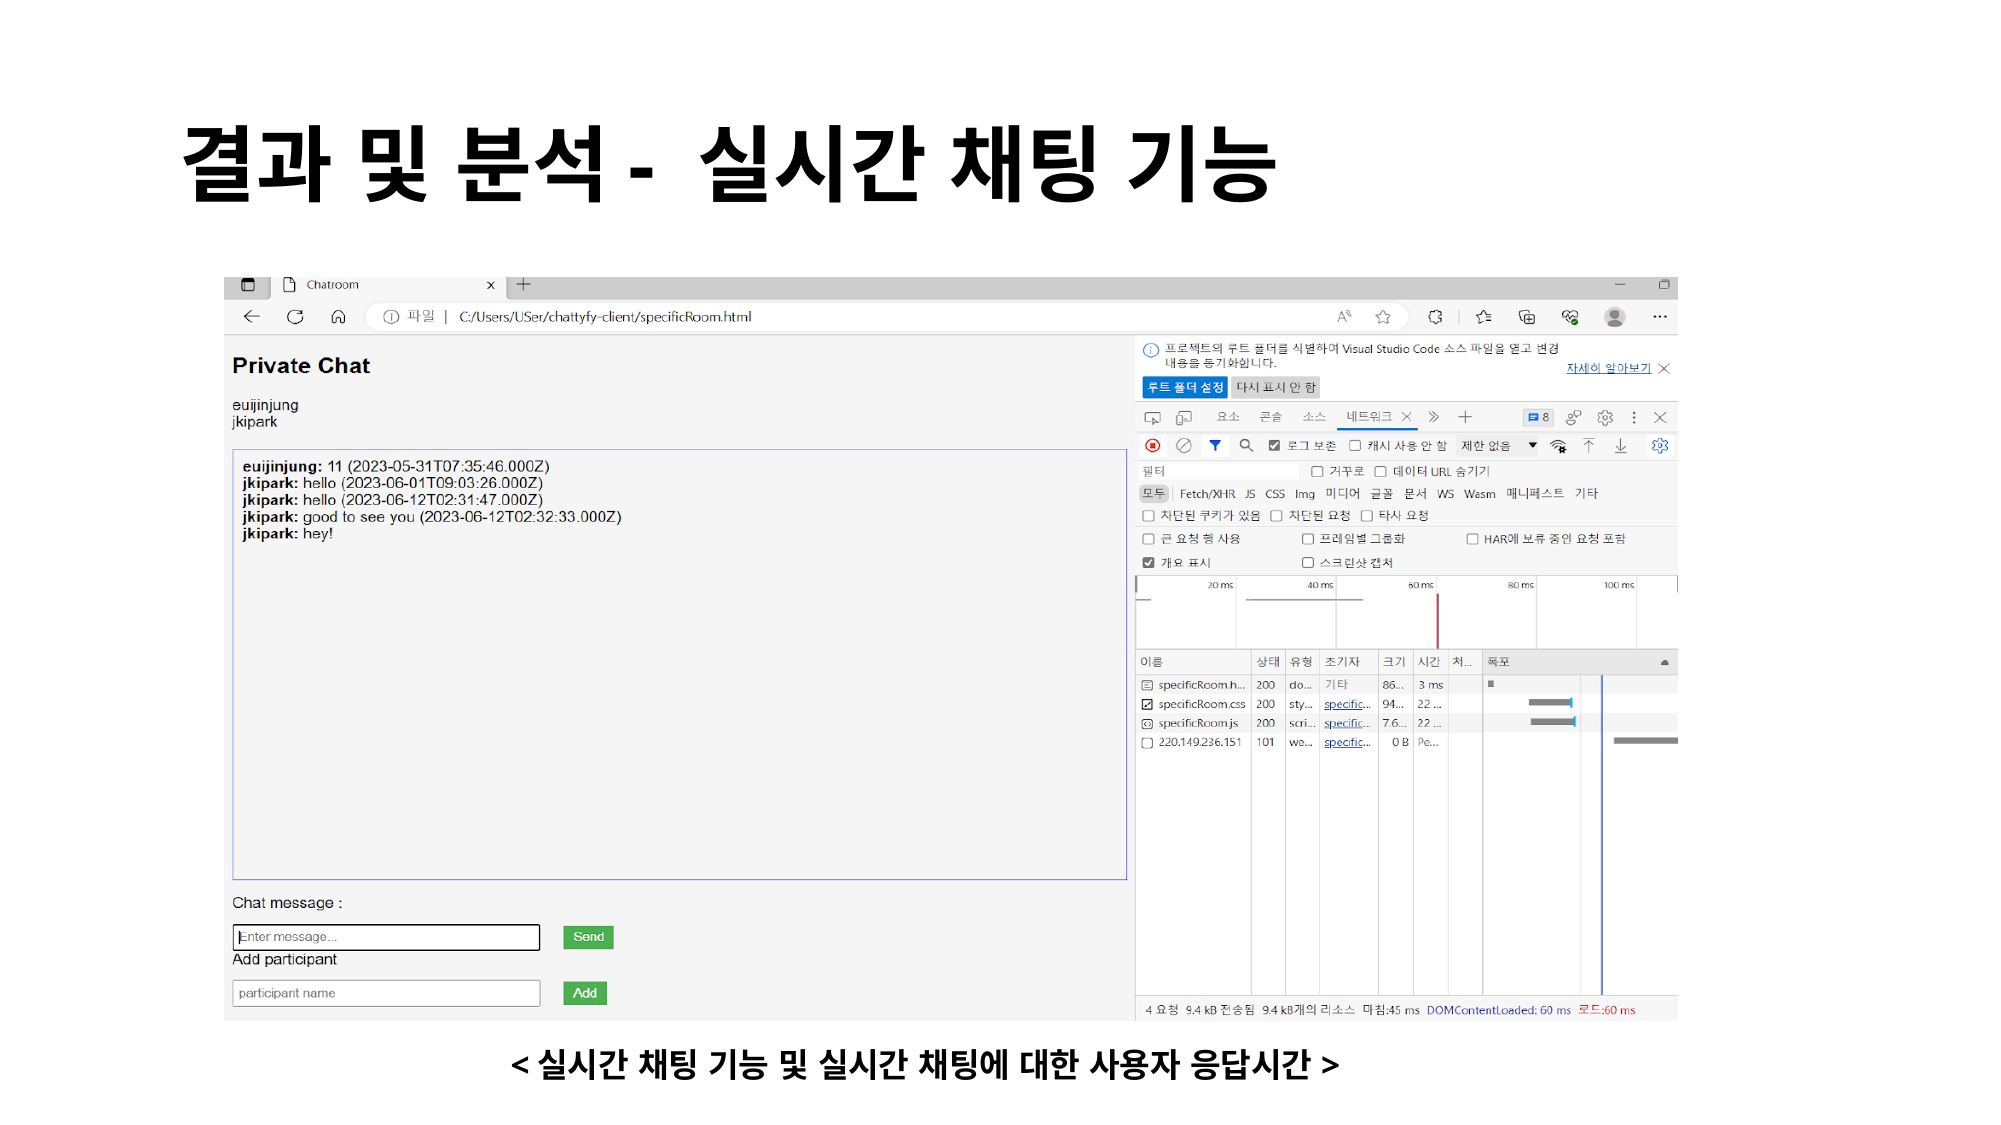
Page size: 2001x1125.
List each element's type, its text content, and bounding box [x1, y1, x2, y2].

picture [224, 277, 1678, 1022]
text_box <실시간 채팅 기능 및 실시간 채팅에 대한 사용자 응답시간> [417, 1036, 1442, 1125]
title 결과 및 분석- 실시간 채팅 기능 [121, 59, 1847, 278]
